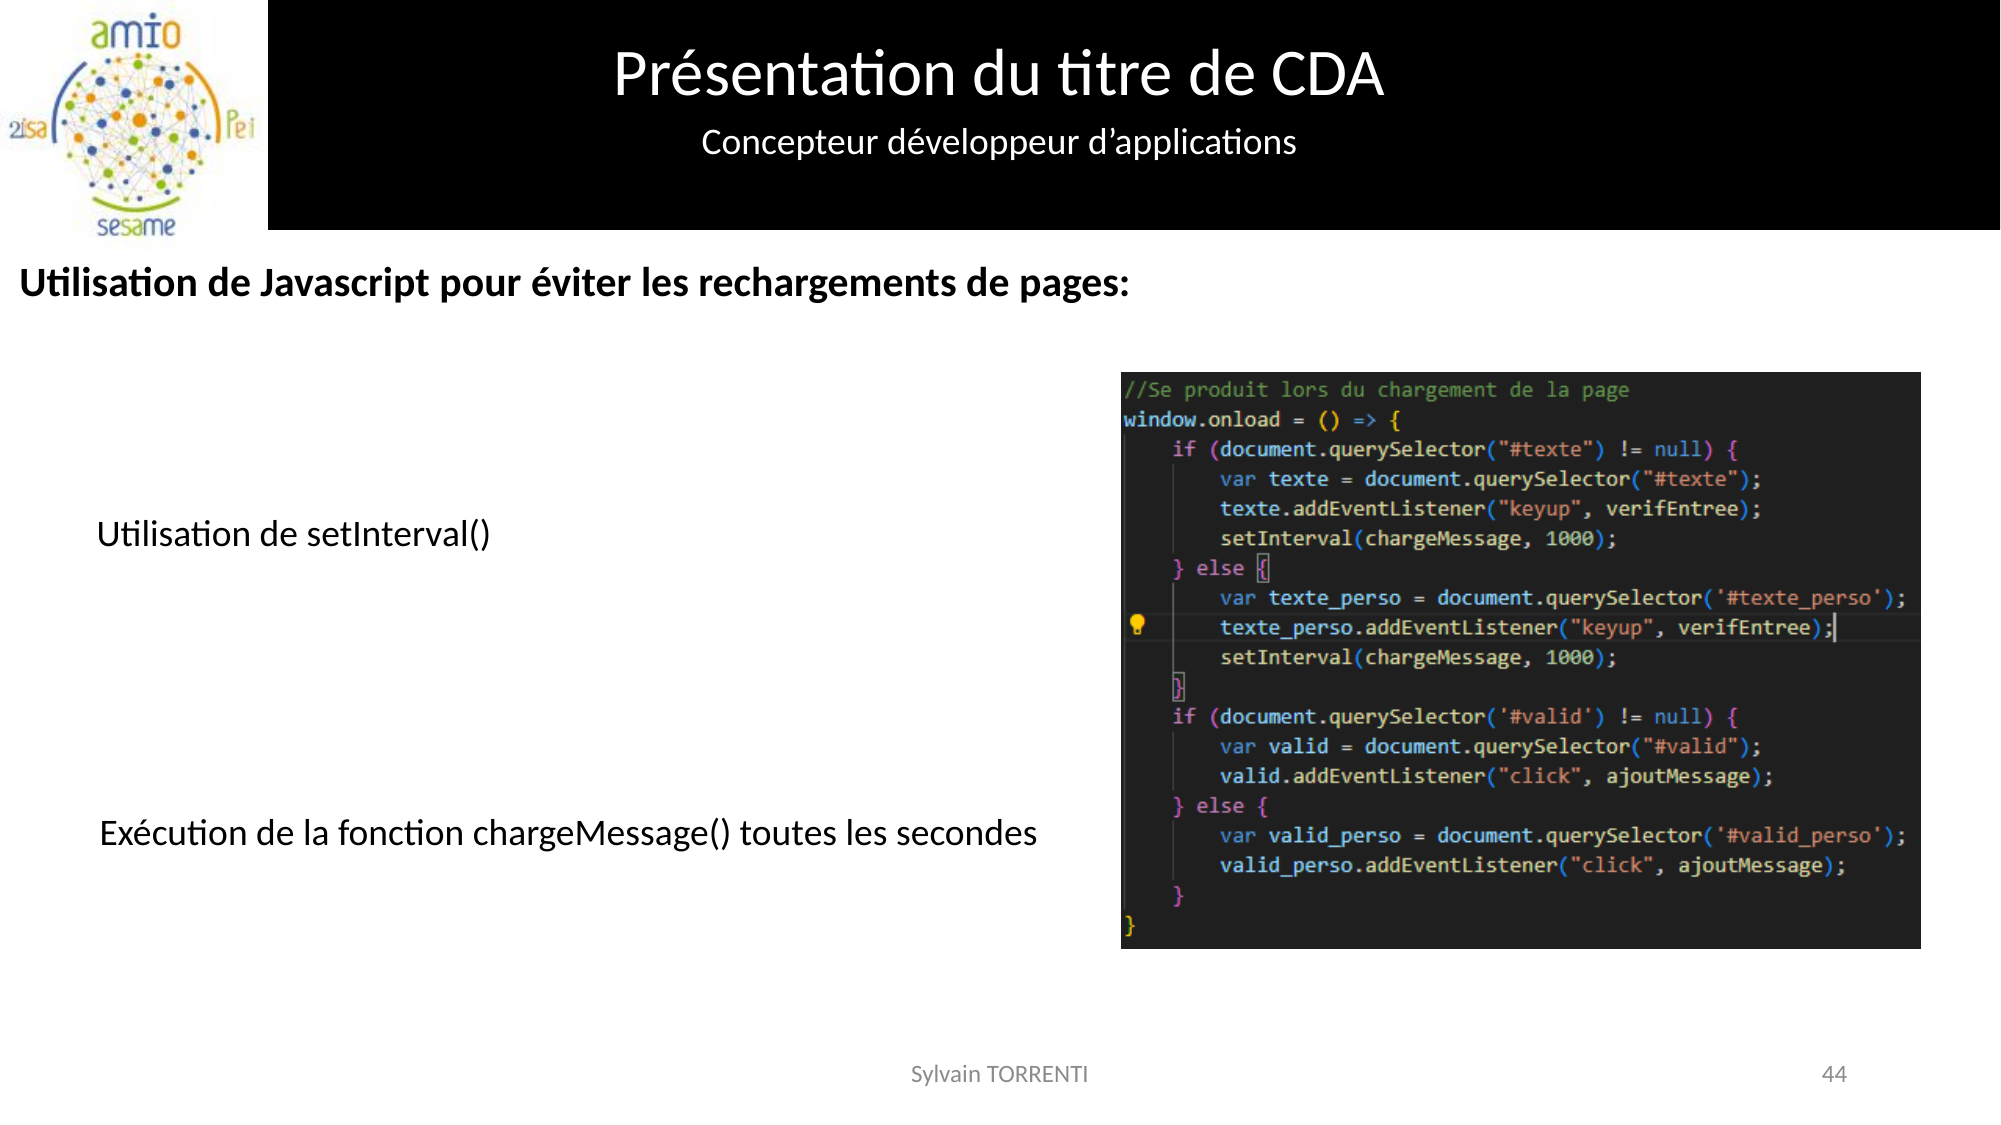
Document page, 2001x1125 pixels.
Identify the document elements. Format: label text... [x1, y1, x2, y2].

slide_number 44 [1412, 1042, 1863, 1103]
text_box Utilisation de Javascript pour éviter les rechargements de pages: [4, 247, 1147, 313]
picture [1121, 372, 1921, 949]
text_box Utilisation de setInterval() [81, 501, 507, 562]
text_box Exécution de la fonction chargeMessage() toutes les secondes [84, 800, 1054, 860]
footer Sylvain TORRENTI [662, 1042, 1338, 1103]
picture [0, 0, 268, 250]
